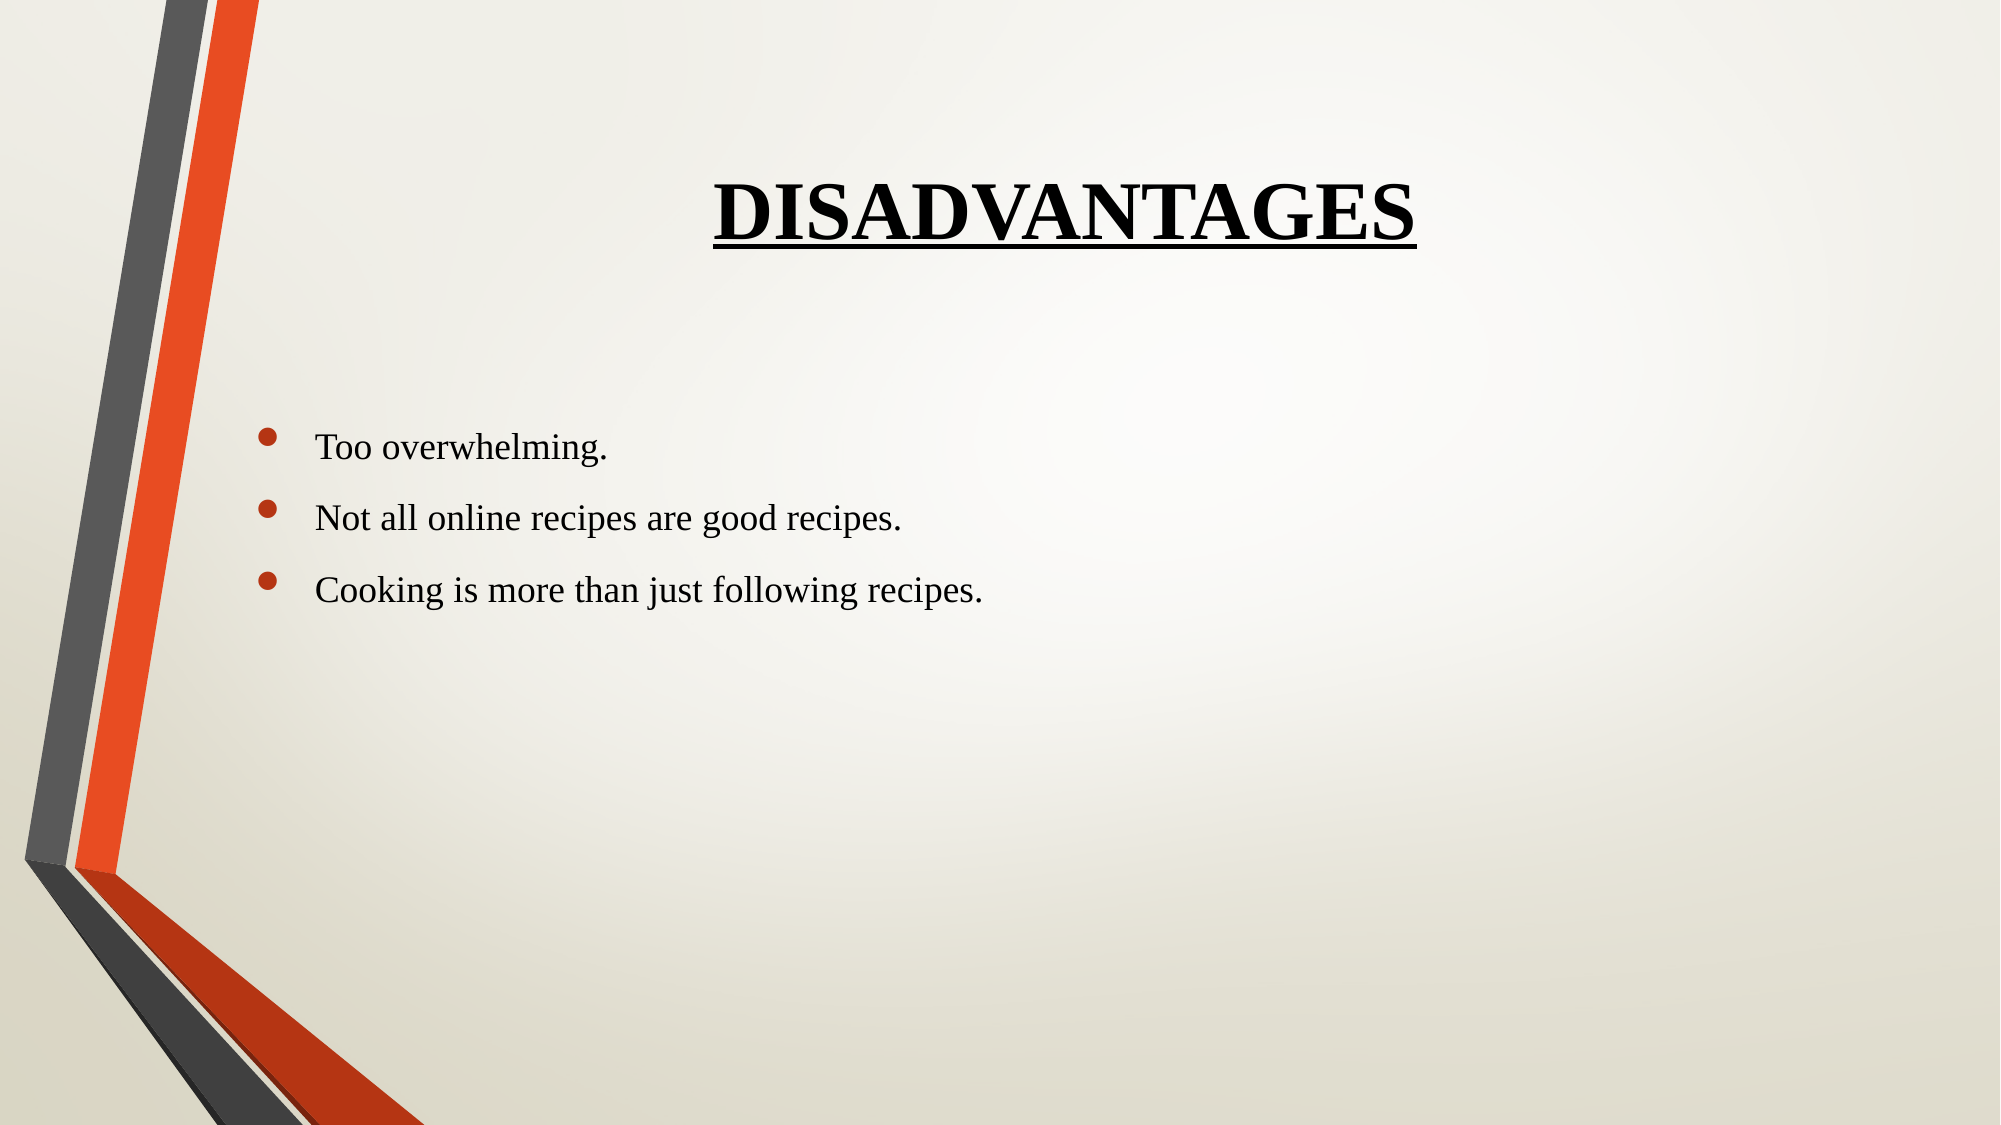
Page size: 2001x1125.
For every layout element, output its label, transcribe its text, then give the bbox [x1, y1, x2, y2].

title DISADVANTAGES [243, 112, 1887, 256]
list Too overwhelming. Not all online recipes are good recipes. Cooking is more than just following recipes. [243, 256, 1887, 769]
